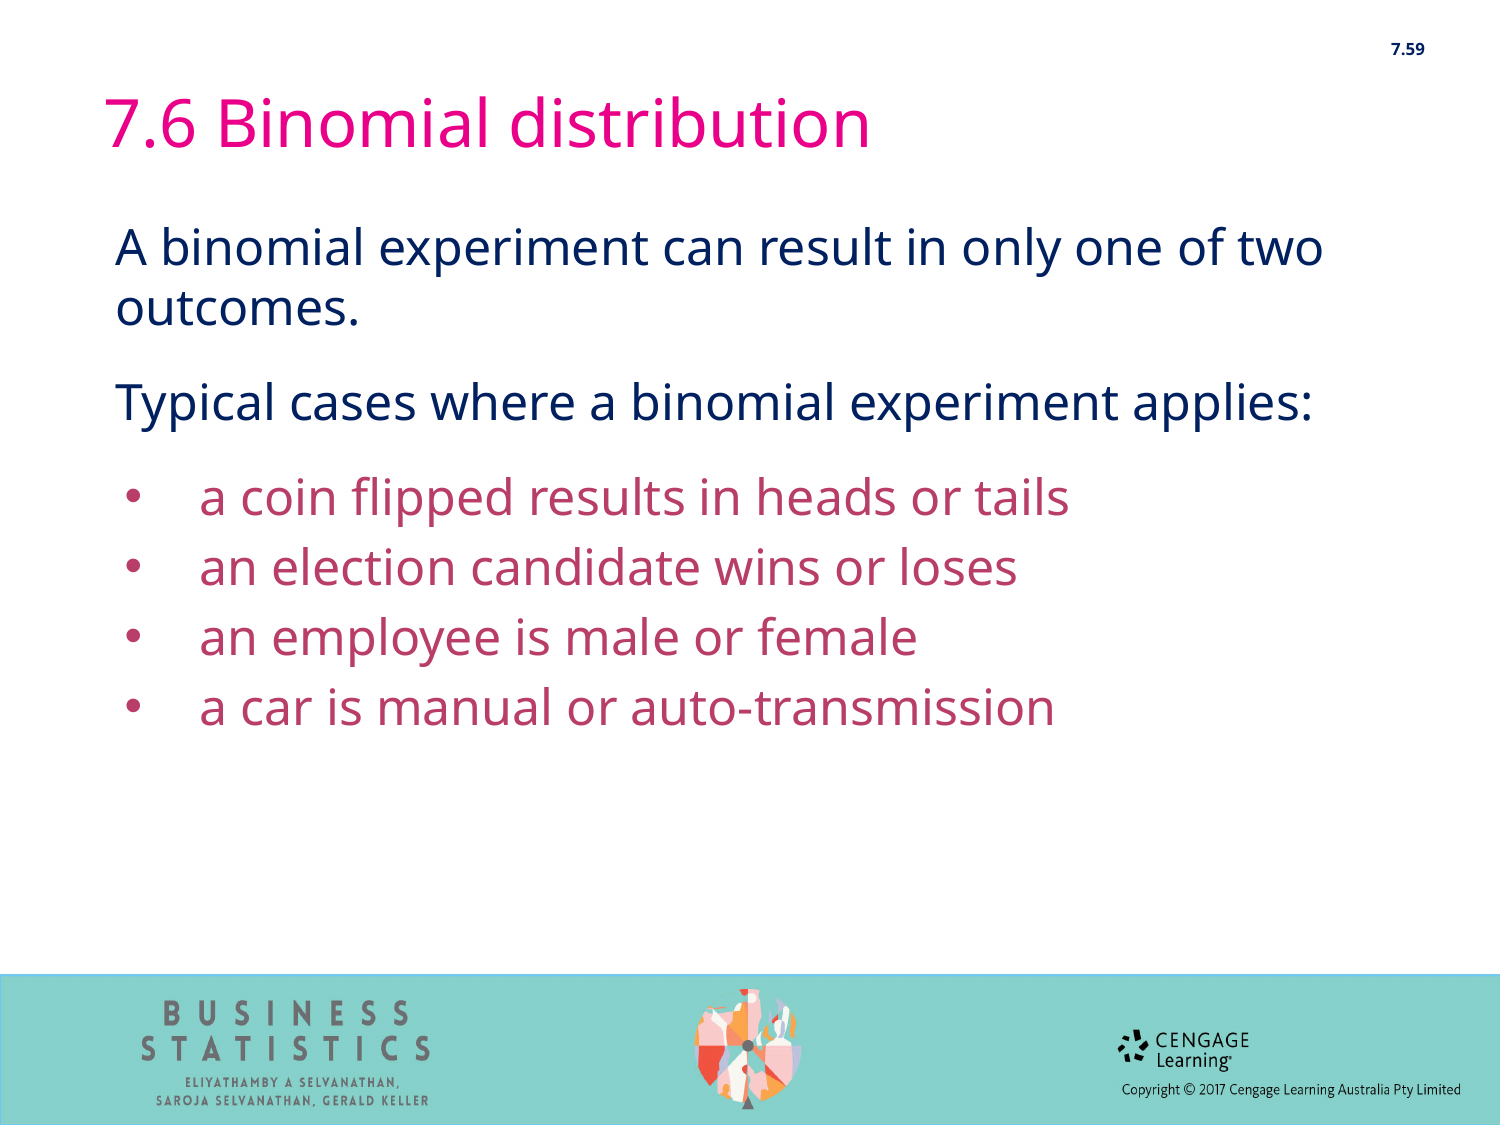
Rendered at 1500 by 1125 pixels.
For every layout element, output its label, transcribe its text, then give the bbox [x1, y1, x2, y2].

slide_number 7.59 [1376, 11, 1500, 67]
list A binomial experiment can result in only one of two outcomes. Typical cases where a binomial experiment applies: a coin flipped results in heads or tails an election candidate wins or loses an employee is male or female a car is manual or auto-transmission [100, 208, 1376, 883]
title 7.6 Binomial distribution [88, 66, 1364, 175]
picture [0, 0, 1500, 1125]
